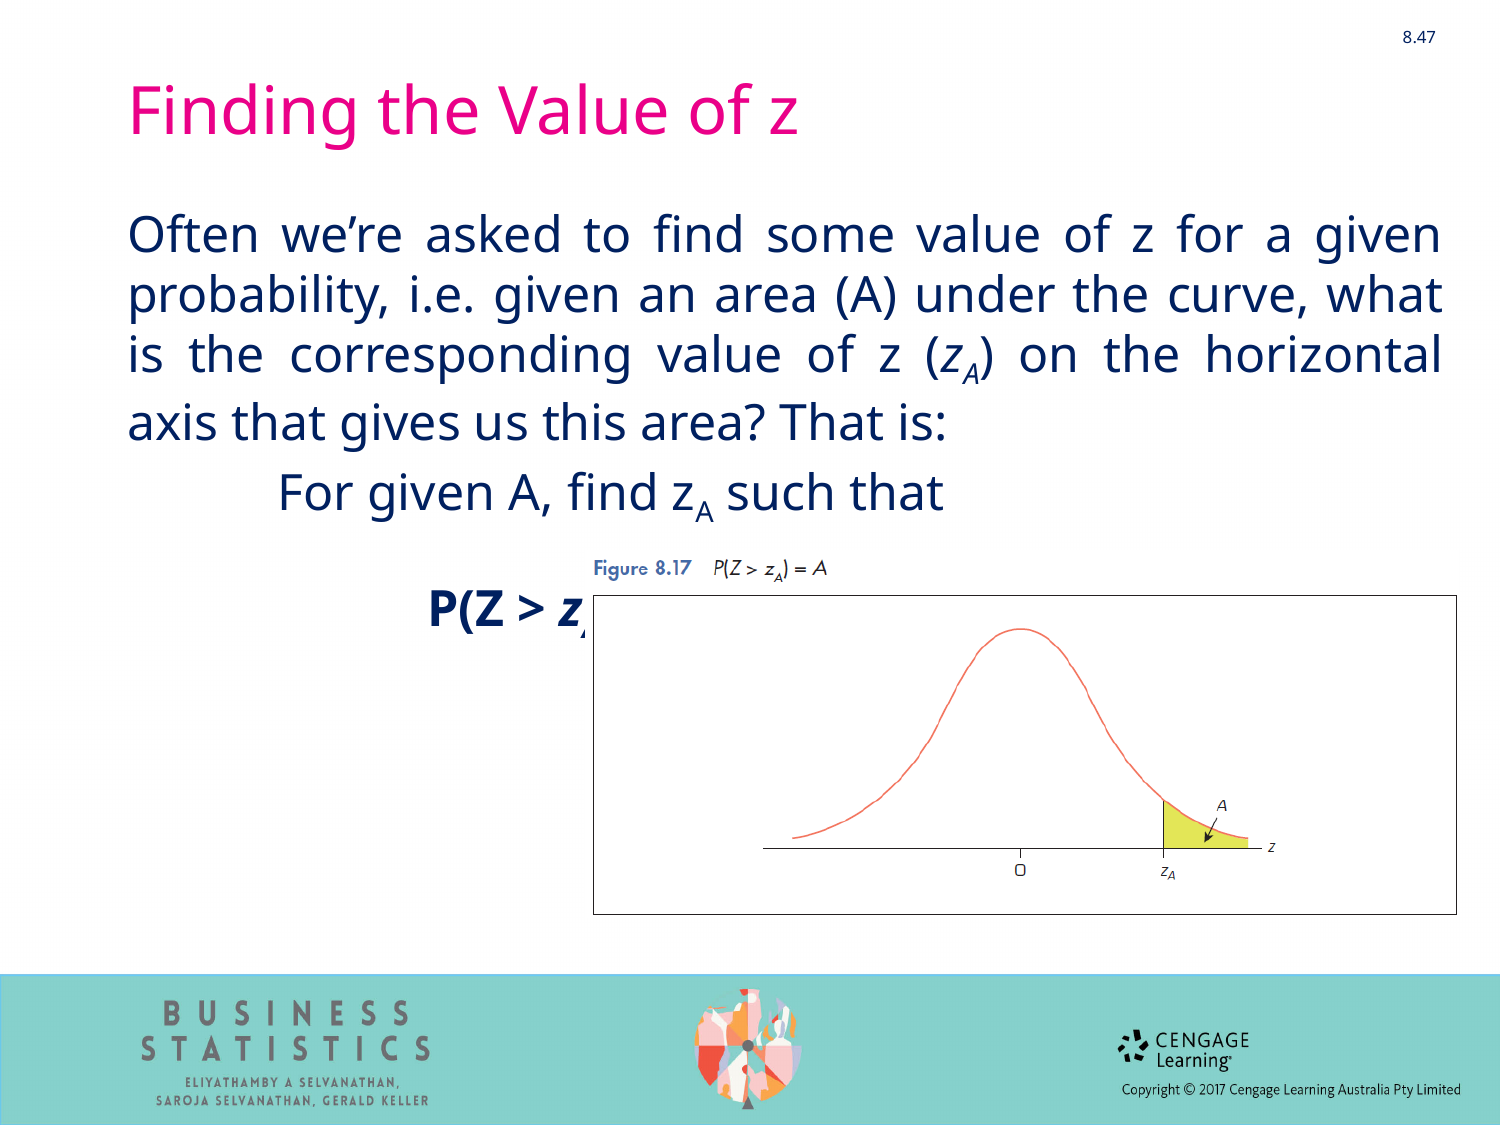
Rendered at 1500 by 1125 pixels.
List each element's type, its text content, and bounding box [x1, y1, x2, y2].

title Finding the Value of z [112, 42, 1388, 173]
slide_number 8.47 [1387, 0, 1500, 55]
picture [0, 0, 1500, 1125]
list Often we’re asked to find some value of z for a given probability, i.e. given an area (A) under the curve, what is the corresponding value of z (zA) on the horizontal axis that gives us this area? That is: For given A, find zA such that P(Z > zA) = A [111, 194, 1460, 870]
